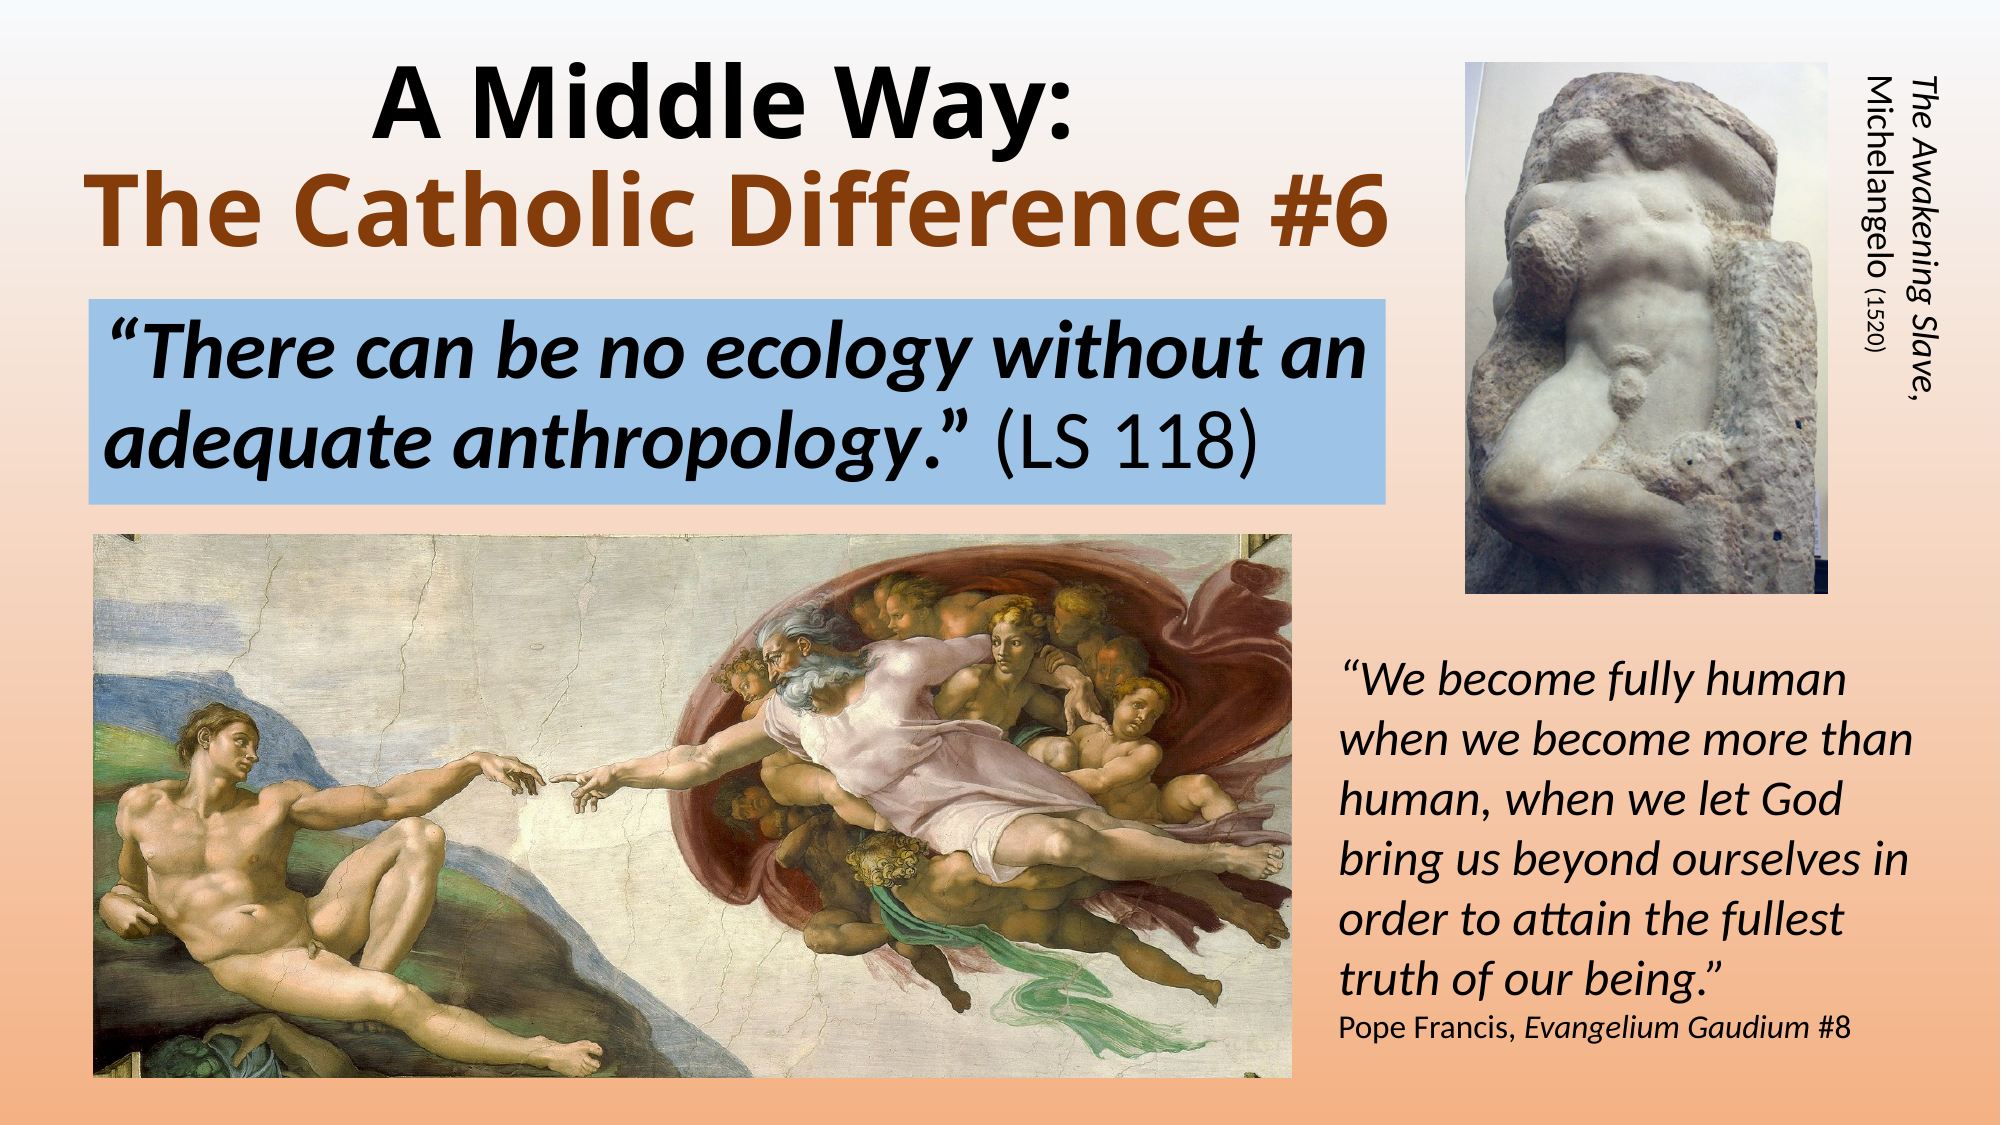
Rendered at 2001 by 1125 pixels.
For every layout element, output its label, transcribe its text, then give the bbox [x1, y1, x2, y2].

picture [1465, 62, 1828, 594]
text_box The Awakening Slave, Michelangelo (1520) [1851, 59, 1958, 629]
text_box “We become fully human when we become more than human, when we let God bring us beyond ourselves in order to attain the fullest truth of our being.” Pope Francis, Evangelium Gaudium #8 [1323, 638, 1970, 1053]
list “There can be no ecology without an adequate anthropology.” (LS 118) [88, 299, 1386, 505]
picture [93, 534, 1292, 1078]
title A Middle Way: The Catholic Difference #6 [62, 51, 1412, 270]
